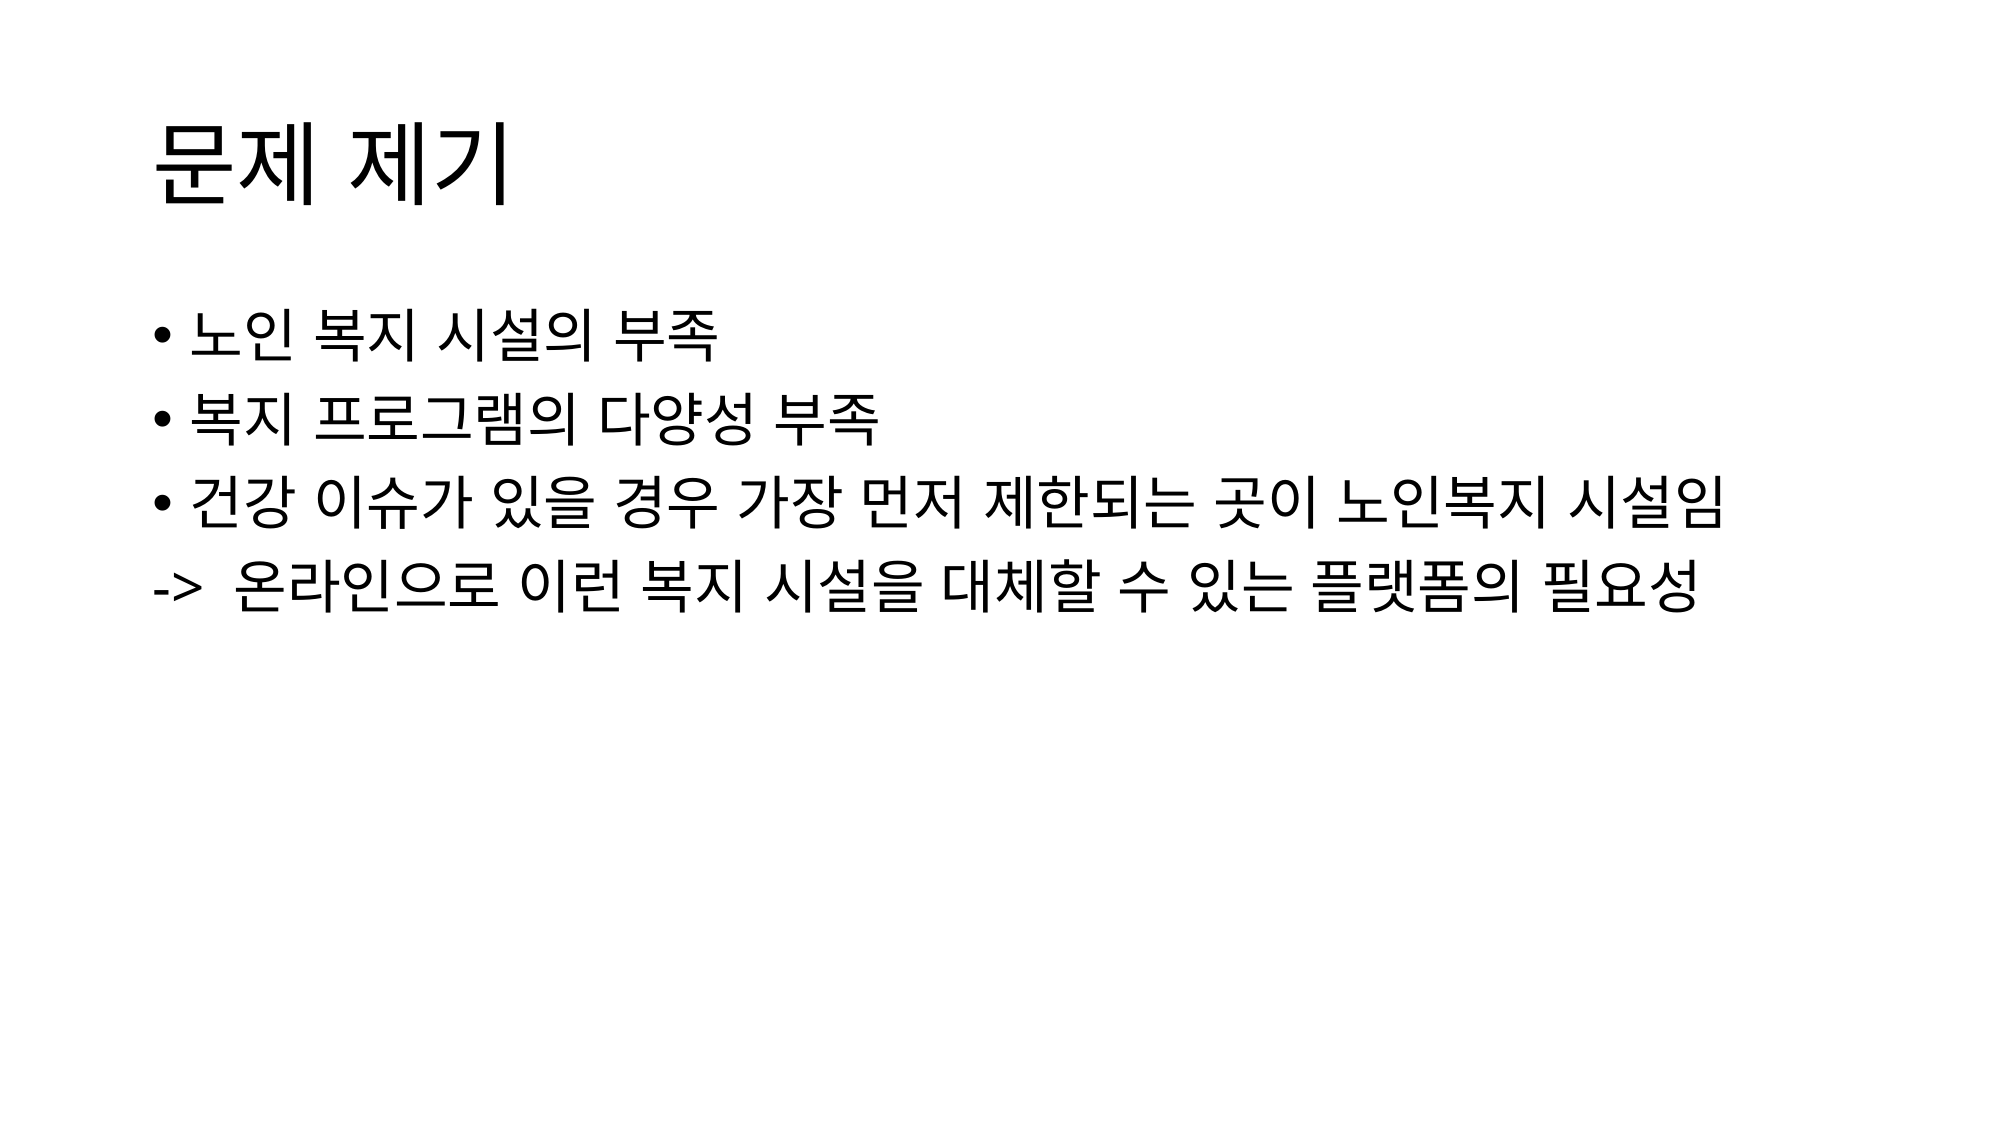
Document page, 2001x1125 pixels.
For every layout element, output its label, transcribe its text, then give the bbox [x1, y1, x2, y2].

list 노인 복지 시설의 부족 복지 프로그램의 다양성 부족 건강 이슈가 있을 경우 가장 먼저 제한되는 곳이 노인복지 시설임 -> 온라인으로 이런 복지 시설을 대체할 수 있는 플랫폼의 필요성 [137, 299, 1863, 1014]
title 문제 제기 [137, 59, 1863, 278]
